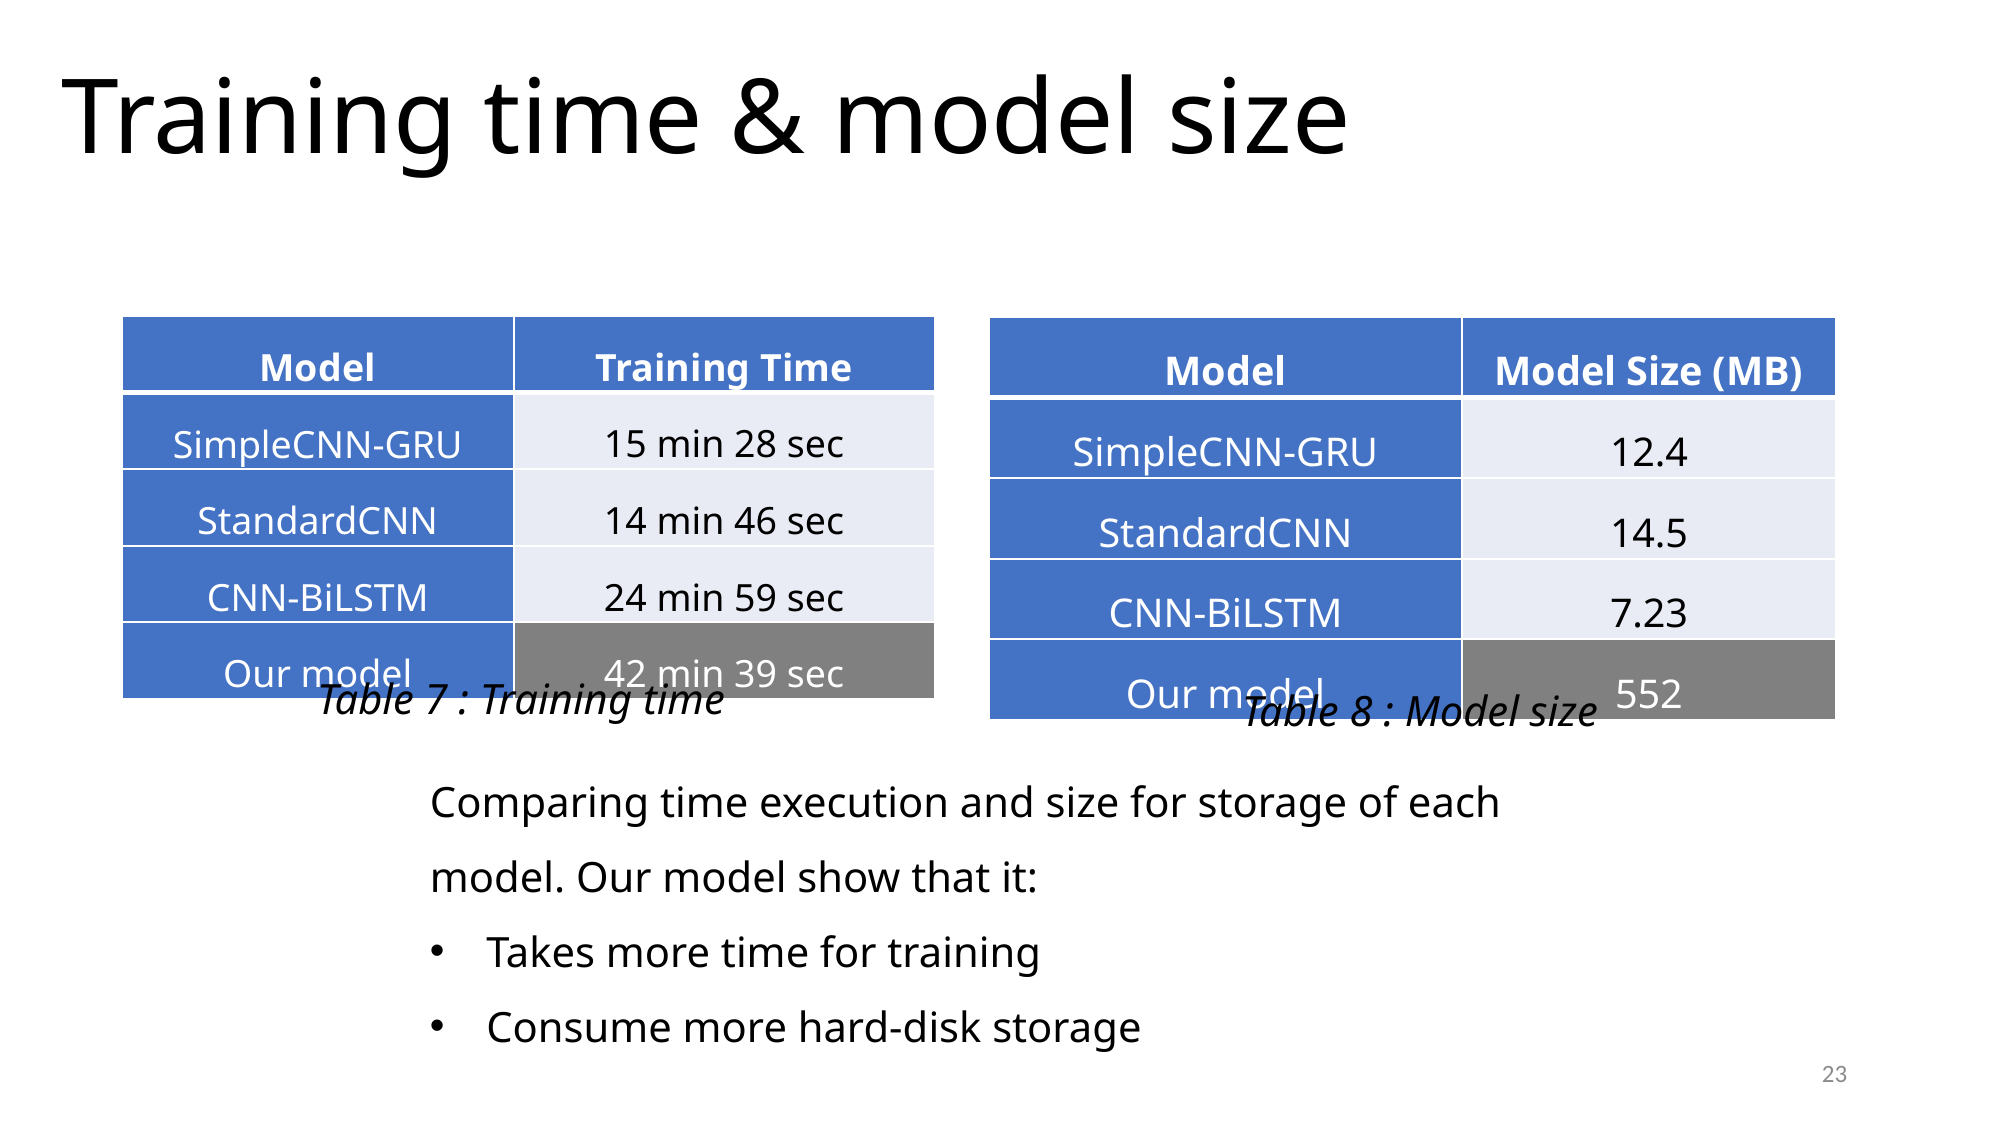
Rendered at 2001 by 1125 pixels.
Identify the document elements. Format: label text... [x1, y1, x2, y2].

table_cell CNN-BiLSTM [123, 547, 513, 621]
table_cell StandardCNN [123, 470, 513, 545]
table_cell CNN-BiLSTM [990, 560, 1461, 638]
title Training time & model size [0, 30, 1413, 184]
table_cell Our model [990, 640, 1461, 719]
table_cell 24 min 59 sec [515, 547, 934, 621]
table_cell 14 min 46 sec [515, 470, 934, 545]
table_header Model Size (MB) [1463, 318, 1835, 395]
text_box Table 7 : Training time [302, 666, 751, 731]
text_box Table 8 : Model size [1227, 677, 1613, 742]
table_cell Our model [123, 623, 513, 698]
table_cell 7.23 [1463, 560, 1835, 638]
table_cell StandardCNN [990, 479, 1461, 558]
slide_number 23 [1412, 1042, 1863, 1103]
table_cell 15 min 28 sec [515, 395, 934, 468]
text_box Comparing time execution and size for storage of each model. Our model show that it: Takes more time for training Consume more hard-disk storage [414, 742, 1628, 1058]
table_cell 42 min 39 sec [515, 623, 934, 698]
table_cell SimpleCNN-GRU [990, 400, 1461, 477]
table_header Model [990, 318, 1461, 395]
table_header Training Time [515, 317, 934, 390]
table_cell SimpleCNN-GRU [123, 395, 513, 468]
table_cell 552 [1463, 640, 1835, 719]
table_header Model [123, 317, 513, 390]
table_cell 12.4 [1463, 400, 1835, 477]
table_cell 14.5 [1463, 479, 1835, 558]
